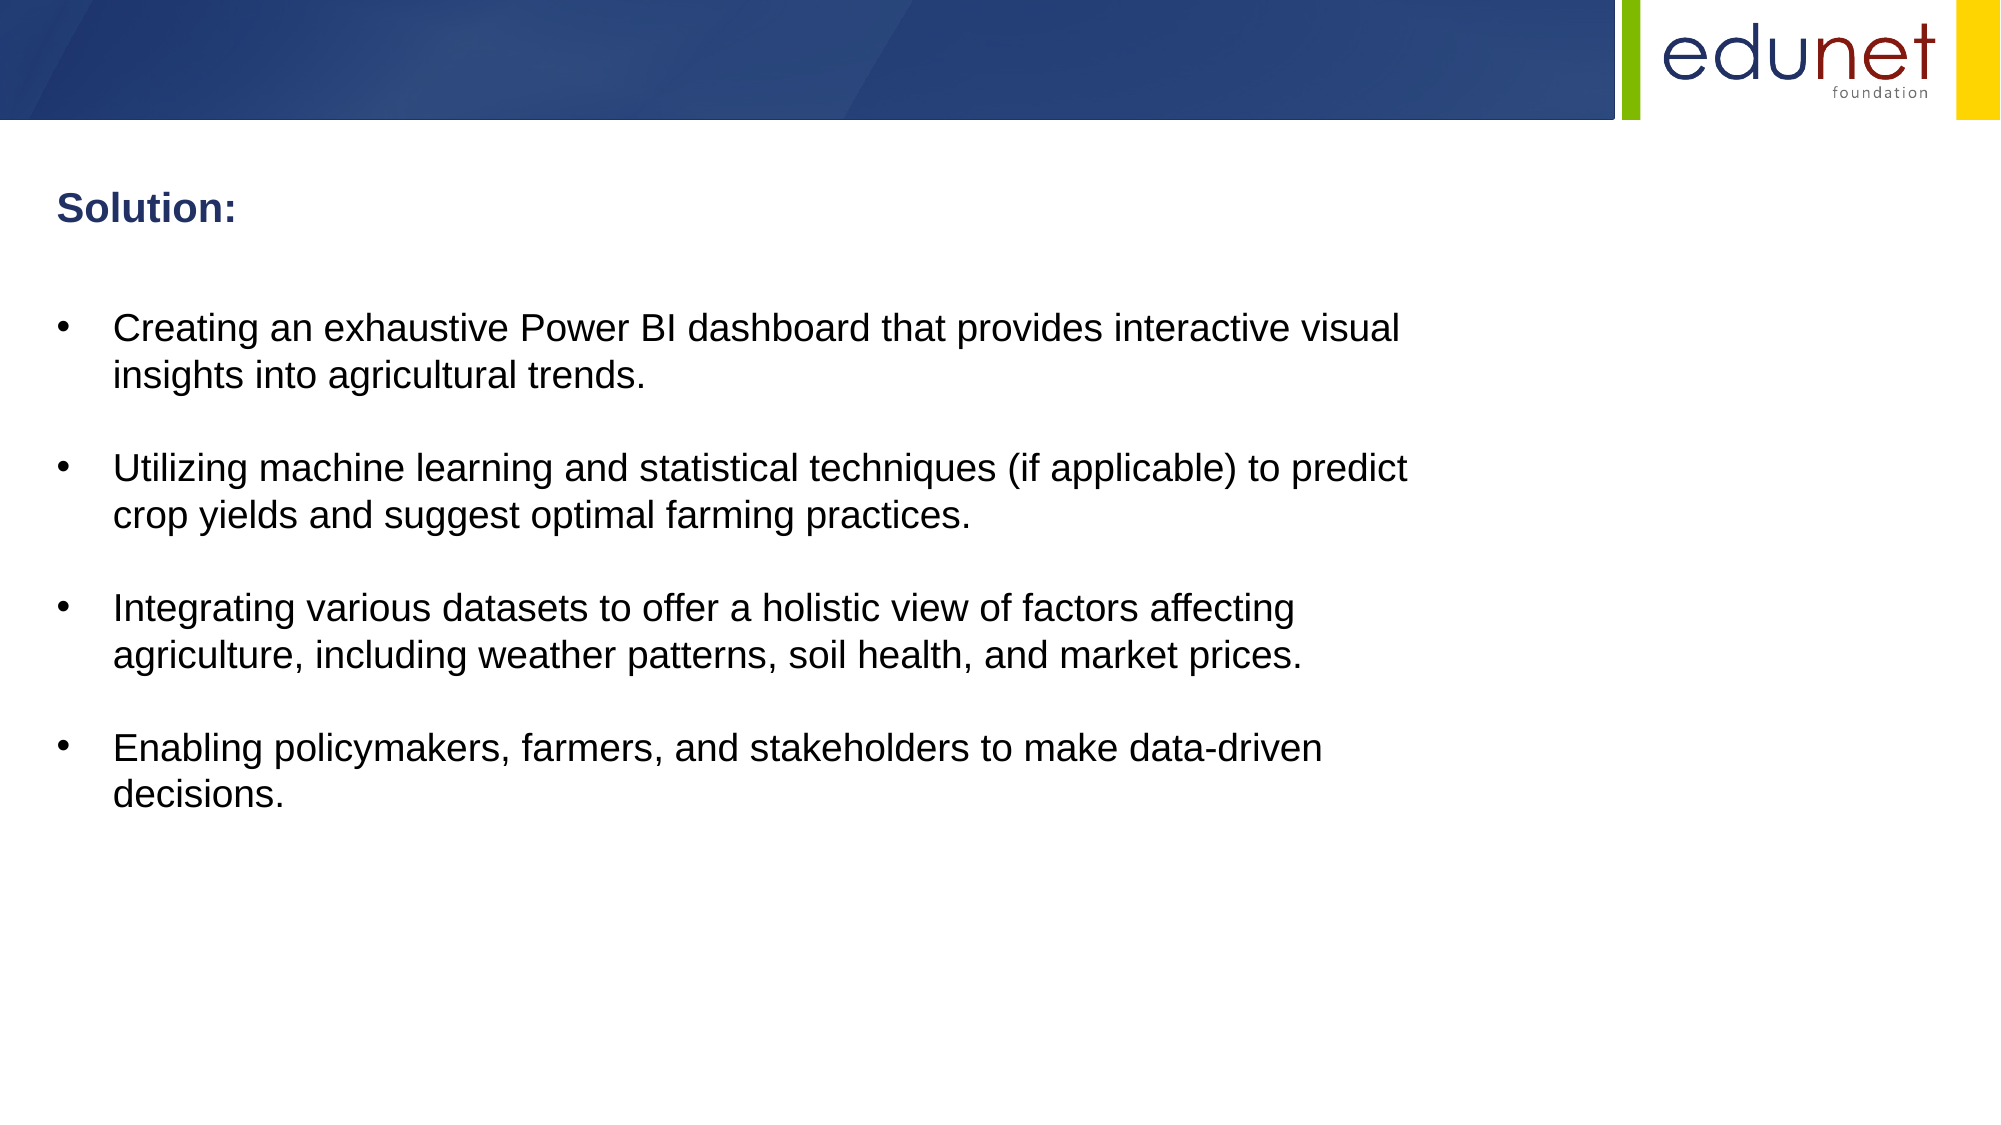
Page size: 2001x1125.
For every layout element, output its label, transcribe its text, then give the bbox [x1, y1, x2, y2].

text_box Creating an exhaustive Power BI dashboard that provides interactive visual insights into agricultural trends. Utilizing machine learning and statistical techniques (if applicable) to predict crop yields and suggest optimal farming practices. Integrating various datasets to offer a holistic view of factors affecting agriculture, including weather patterns, soil health, and market prices. Enabling policymakers, farmers, and stakeholders to make data-driven decisions. [41, 295, 1500, 823]
picture [1652, 12, 1948, 108]
text_box Solution: [41, 172, 1043, 238]
